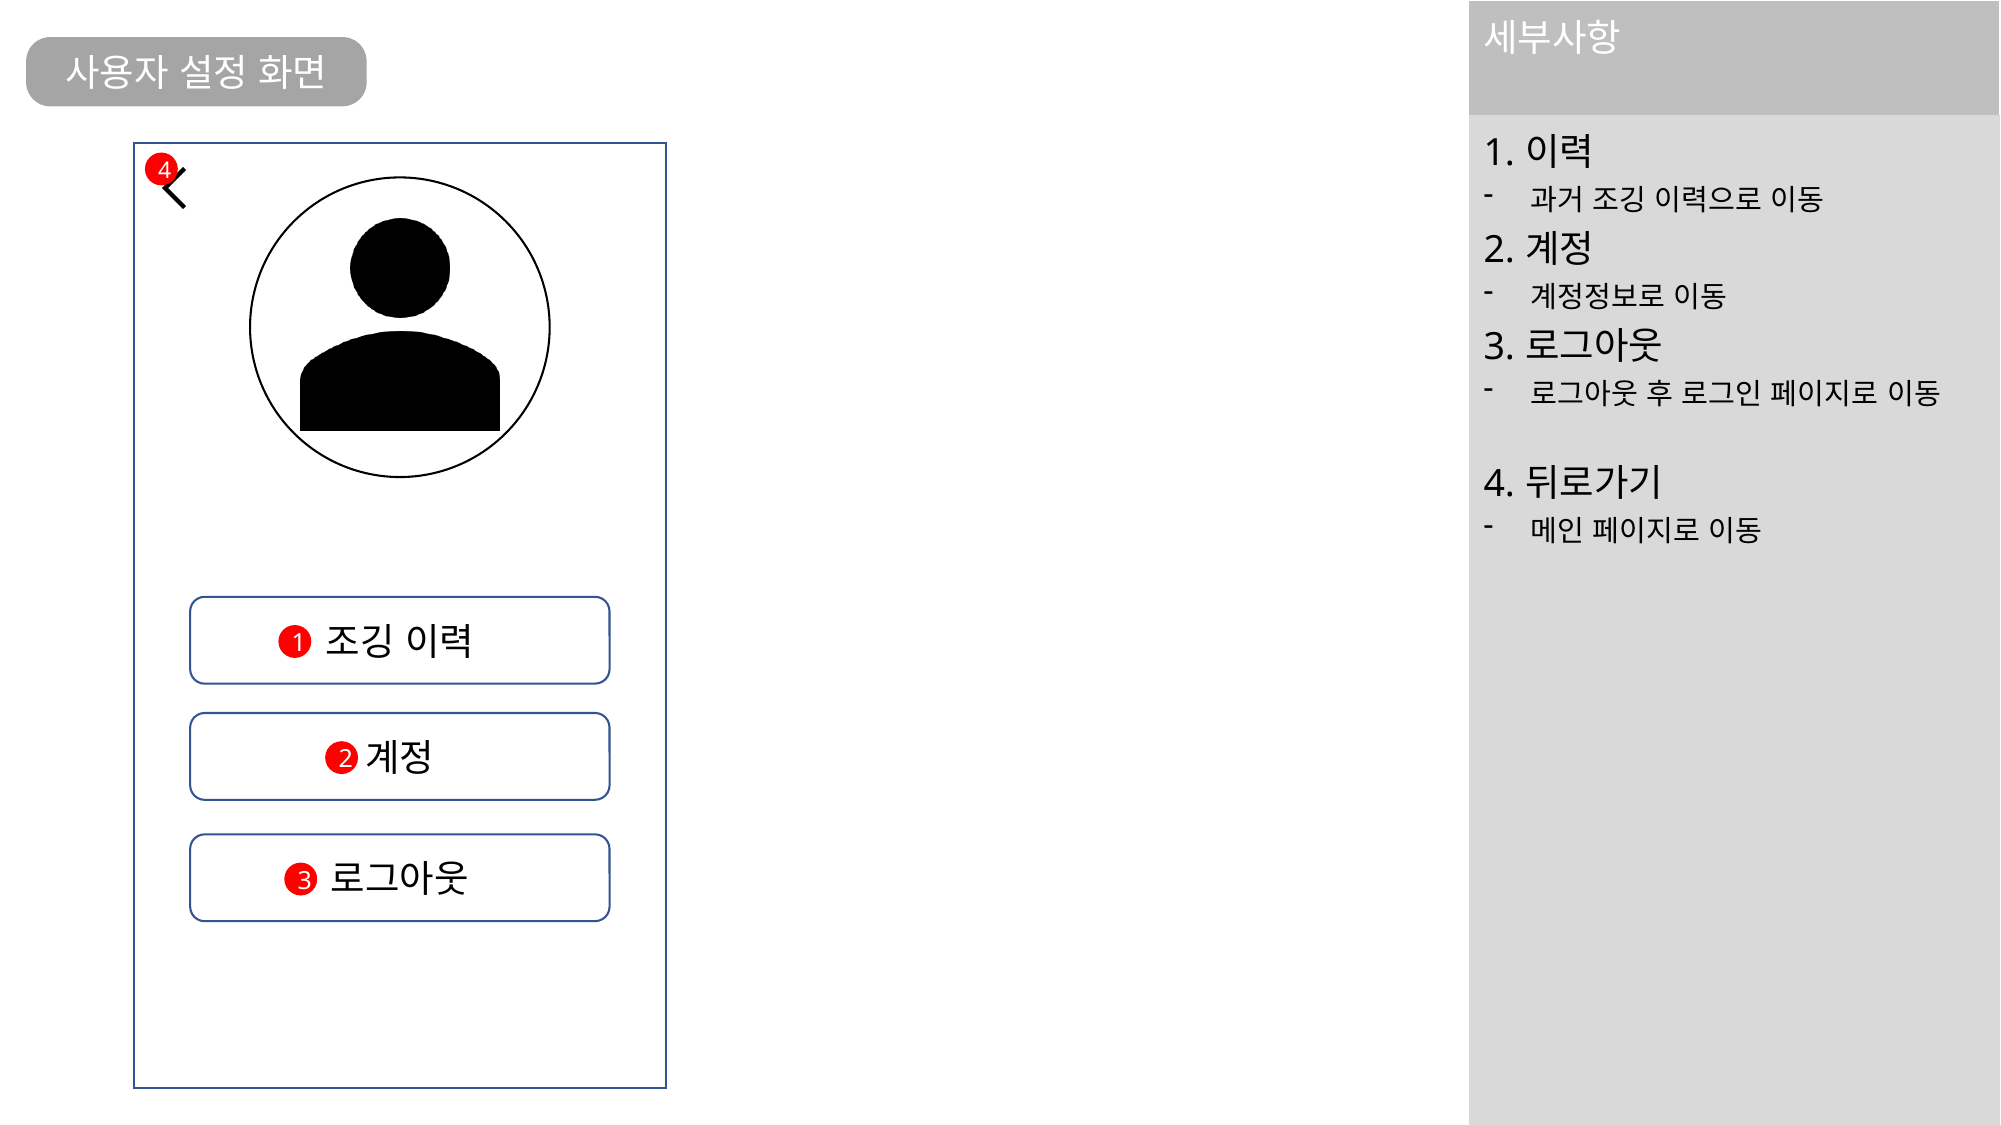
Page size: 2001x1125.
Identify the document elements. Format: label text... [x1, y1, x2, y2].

text_box 조깅 이력 [189, 595, 611, 685]
text_box [133, 142, 667, 1089]
table_cell 1.이력 과거 조깅 이력으로 이동 2.계정 계정정보로 이동 3.로그아웃 로그아웃 후 로그인 페이지로 이동 4.뒤로가기 메인 페이지로 이동 [1469, 115, 2000, 1125]
text_box 1 [277, 623, 313, 659]
picture [138, 152, 210, 224]
text_box 계정 [189, 711, 611, 801]
text_box 2 [324, 740, 360, 776]
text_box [250, 174, 550, 478]
text_box 로그아웃 [189, 833, 611, 923]
table_header 세부사항 [1469, 1, 1999, 115]
text_box 사용자 설정 화면 [25, 35, 368, 108]
text_box 3 [283, 861, 319, 897]
